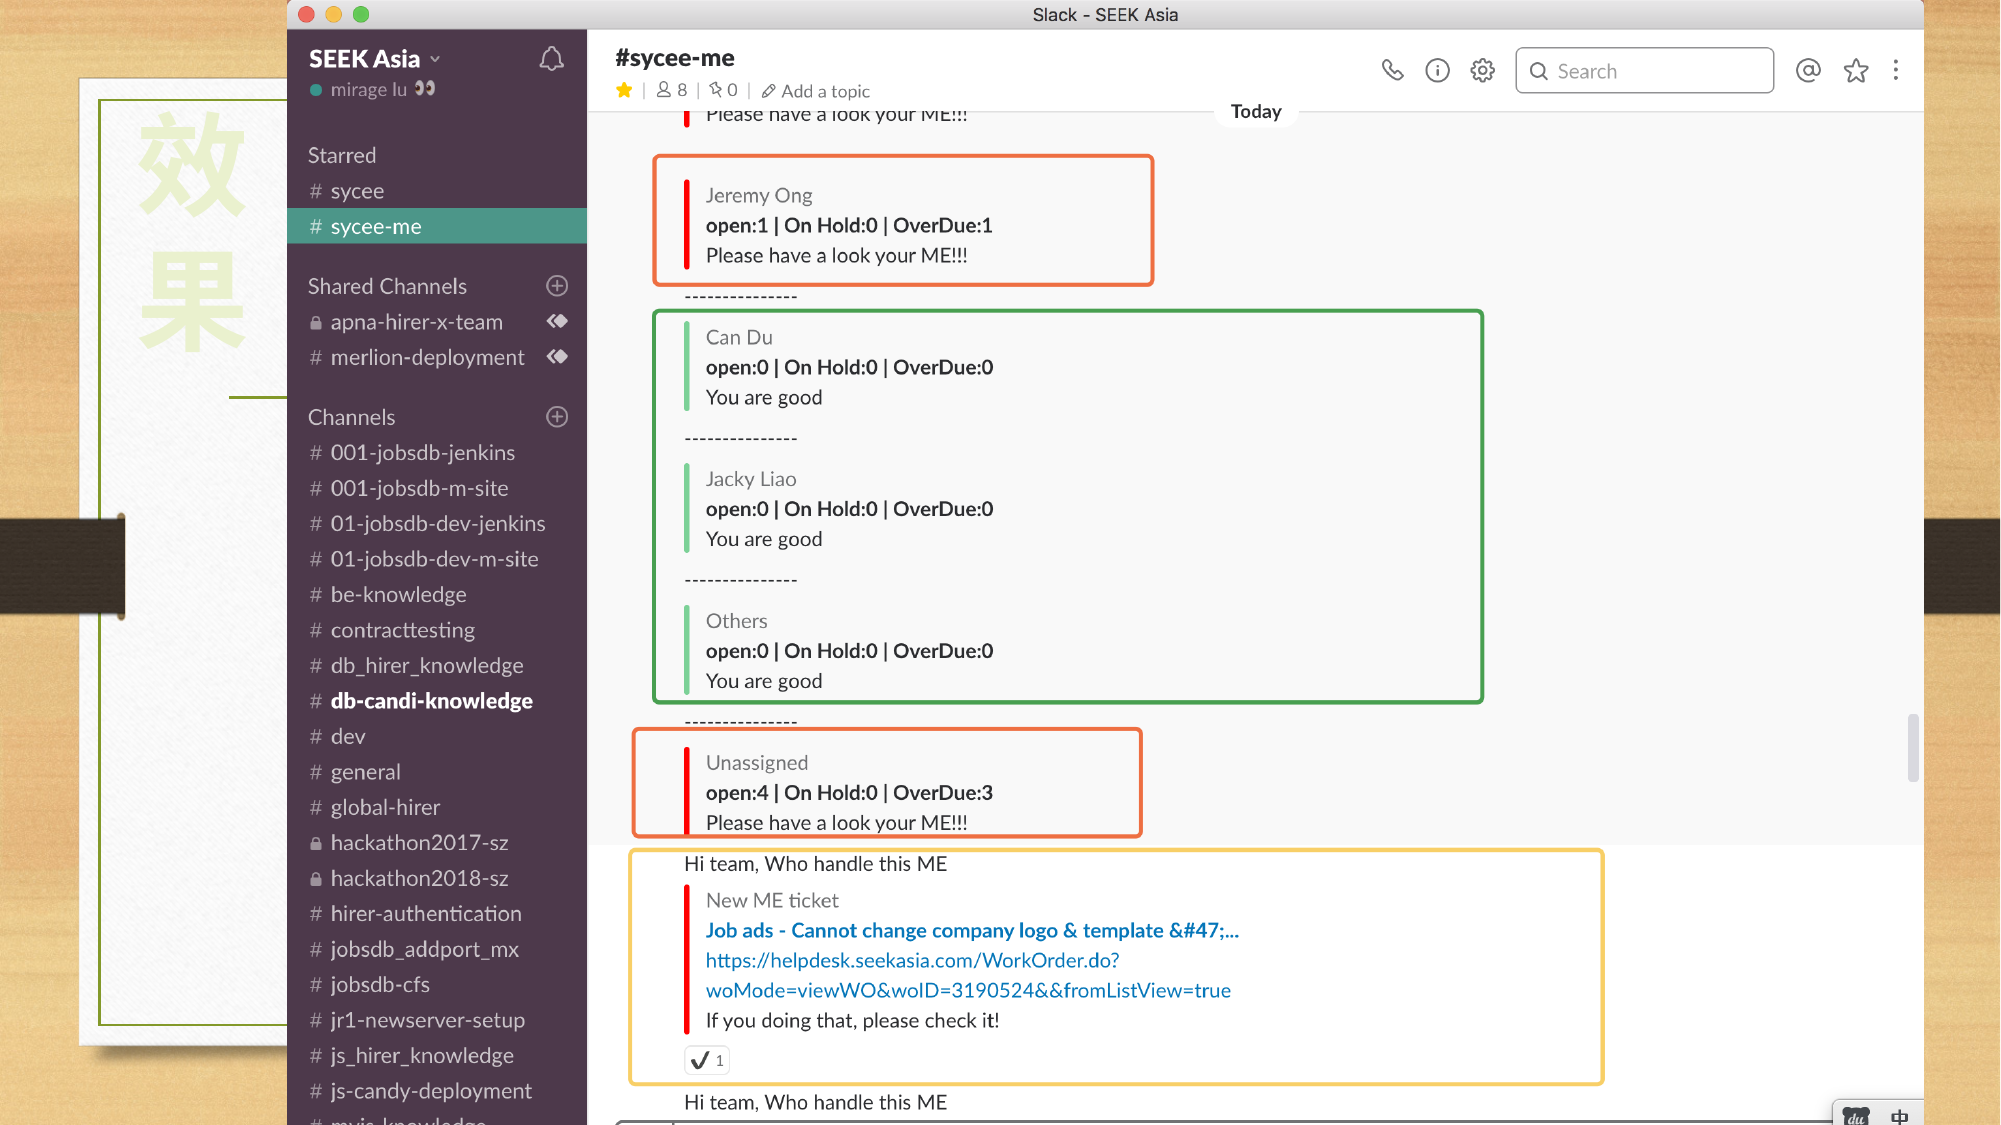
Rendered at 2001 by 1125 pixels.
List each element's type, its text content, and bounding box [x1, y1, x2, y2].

text_box 效果 [97, 87, 287, 373]
picture [0, 0, 2001, 1125]
